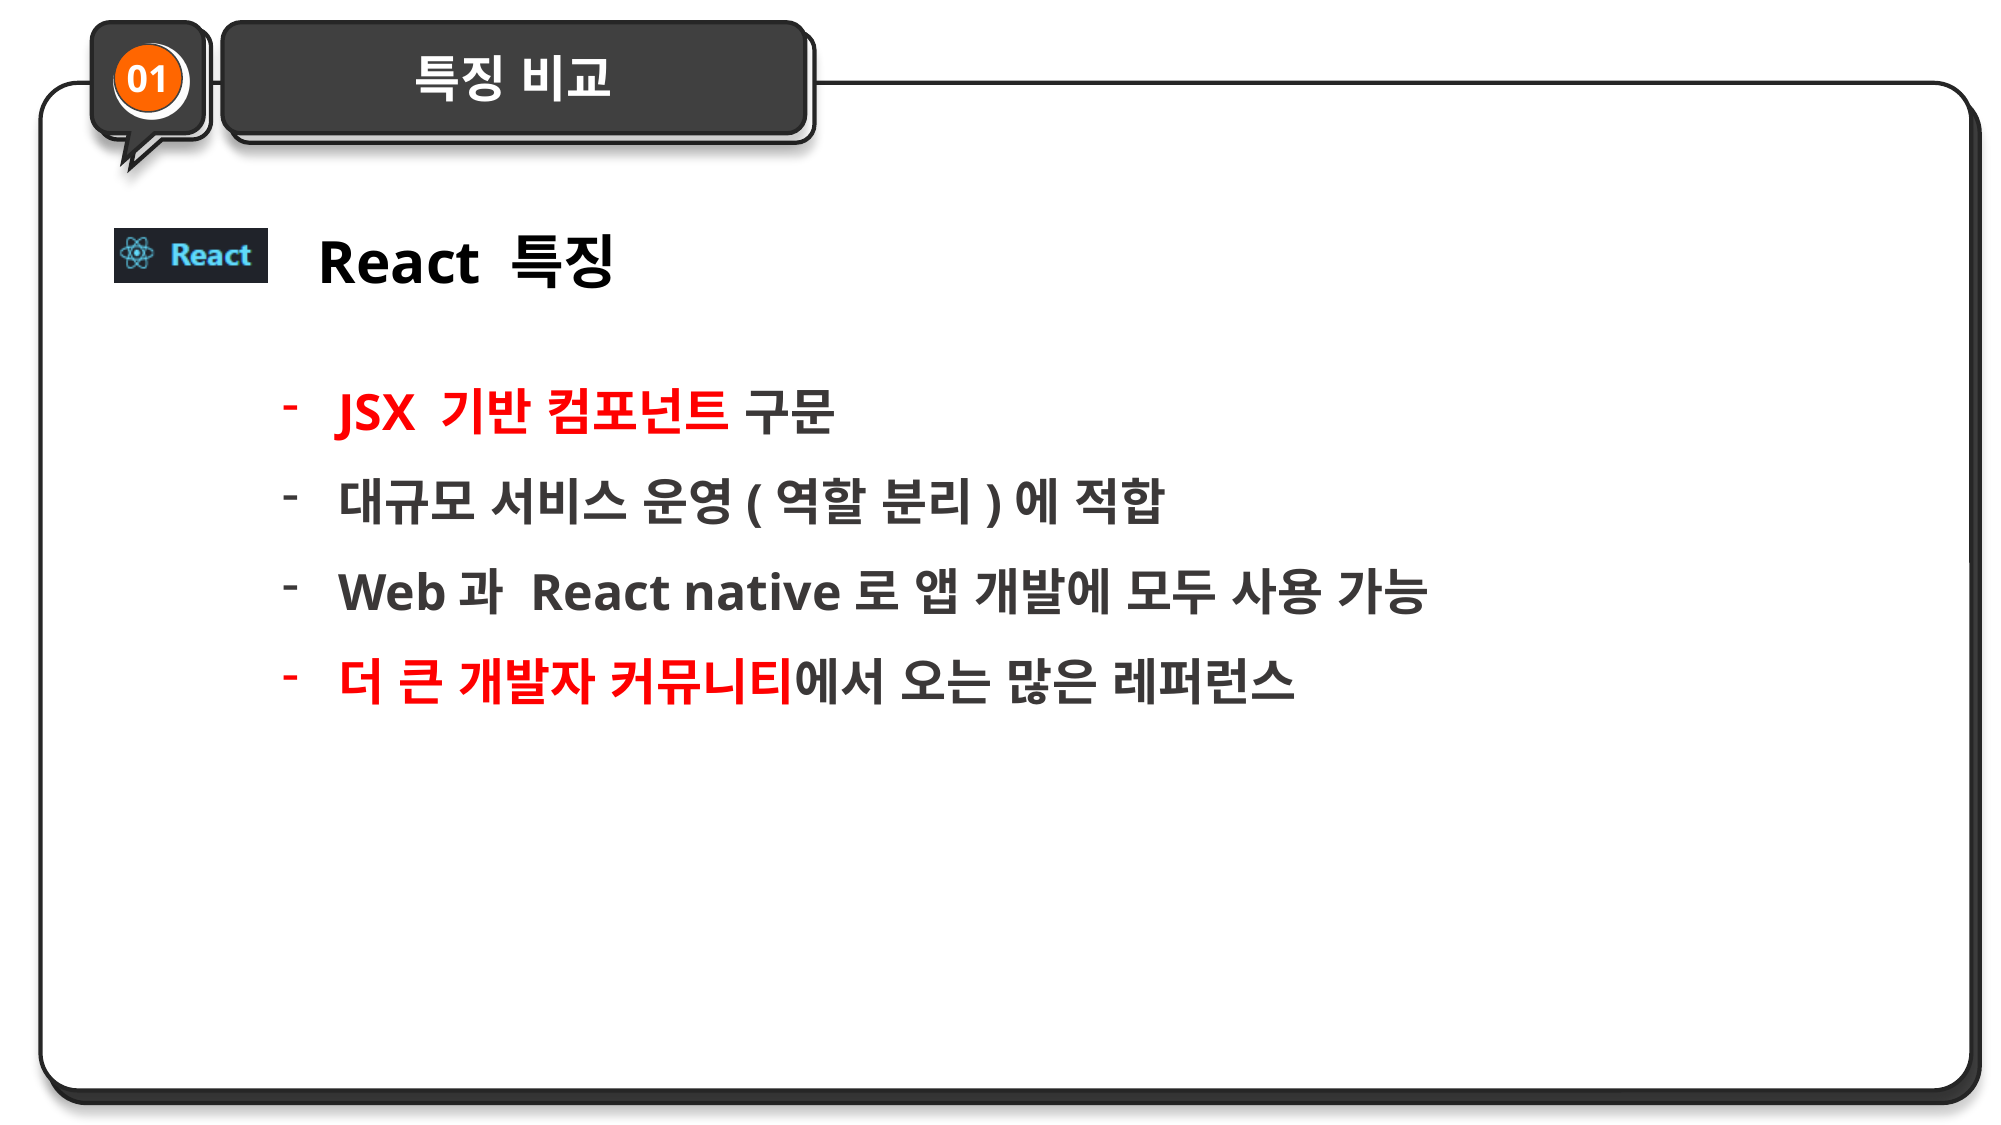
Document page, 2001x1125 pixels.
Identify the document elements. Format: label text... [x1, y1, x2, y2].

text_box React 특징 [303, 217, 787, 303]
text_box React vs Vue [39, 81, 1973, 1092]
text_box JSX 기반 컴포넌트 구문 대규모 서비스 운영(역할 분리)에 적합 Web과 React native로 앱 개발에 모두 사용 가능 더 큰 개발자 커뮤니티에서 오는 많은 레퍼런스 [267, 343, 1542, 808]
text_box [202, 29, 213, 132]
text_box [1956, 106, 1981, 1102]
text_box 01 [113, 43, 184, 114]
text_box 특징 비교 [221, 21, 807, 135]
text_box [804, 32, 816, 142]
text_box [90, 21, 205, 165]
picture [114, 227, 268, 283]
